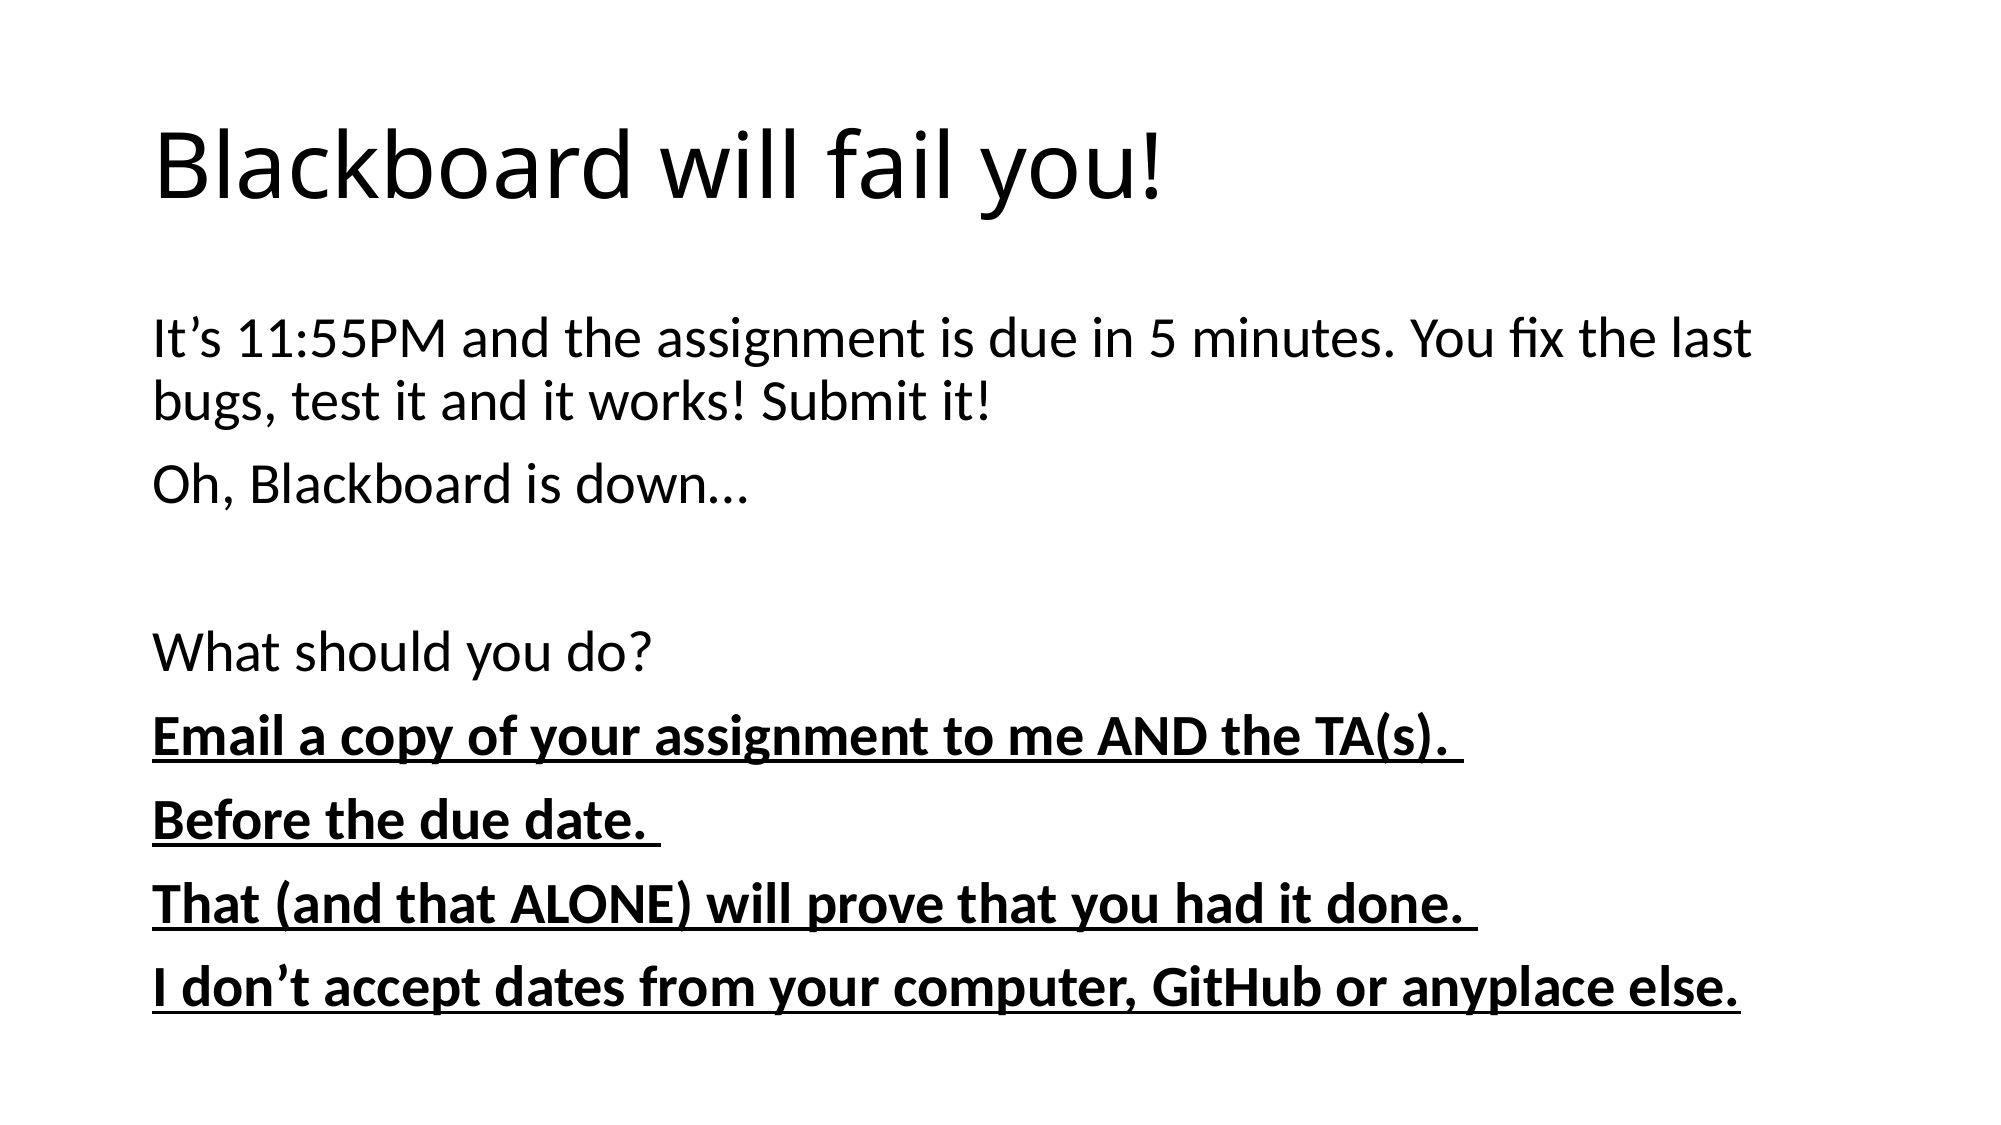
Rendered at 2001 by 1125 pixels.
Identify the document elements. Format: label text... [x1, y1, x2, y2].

title Blackboard will fail you! [137, 59, 1863, 278]
list It’s 11:55PM and the assignment is due in 5 minutes. You fix the last bugs, test it and it works! Submit it! Oh, Blackboard is down… What should you do? Email a copy of your assignment to me AND the TA(s). Before the due date. That (and that ALONE) will prove that you had it done. I don’t accept dates from your computer, GitHub or anyplace else. [137, 299, 1863, 1105]
